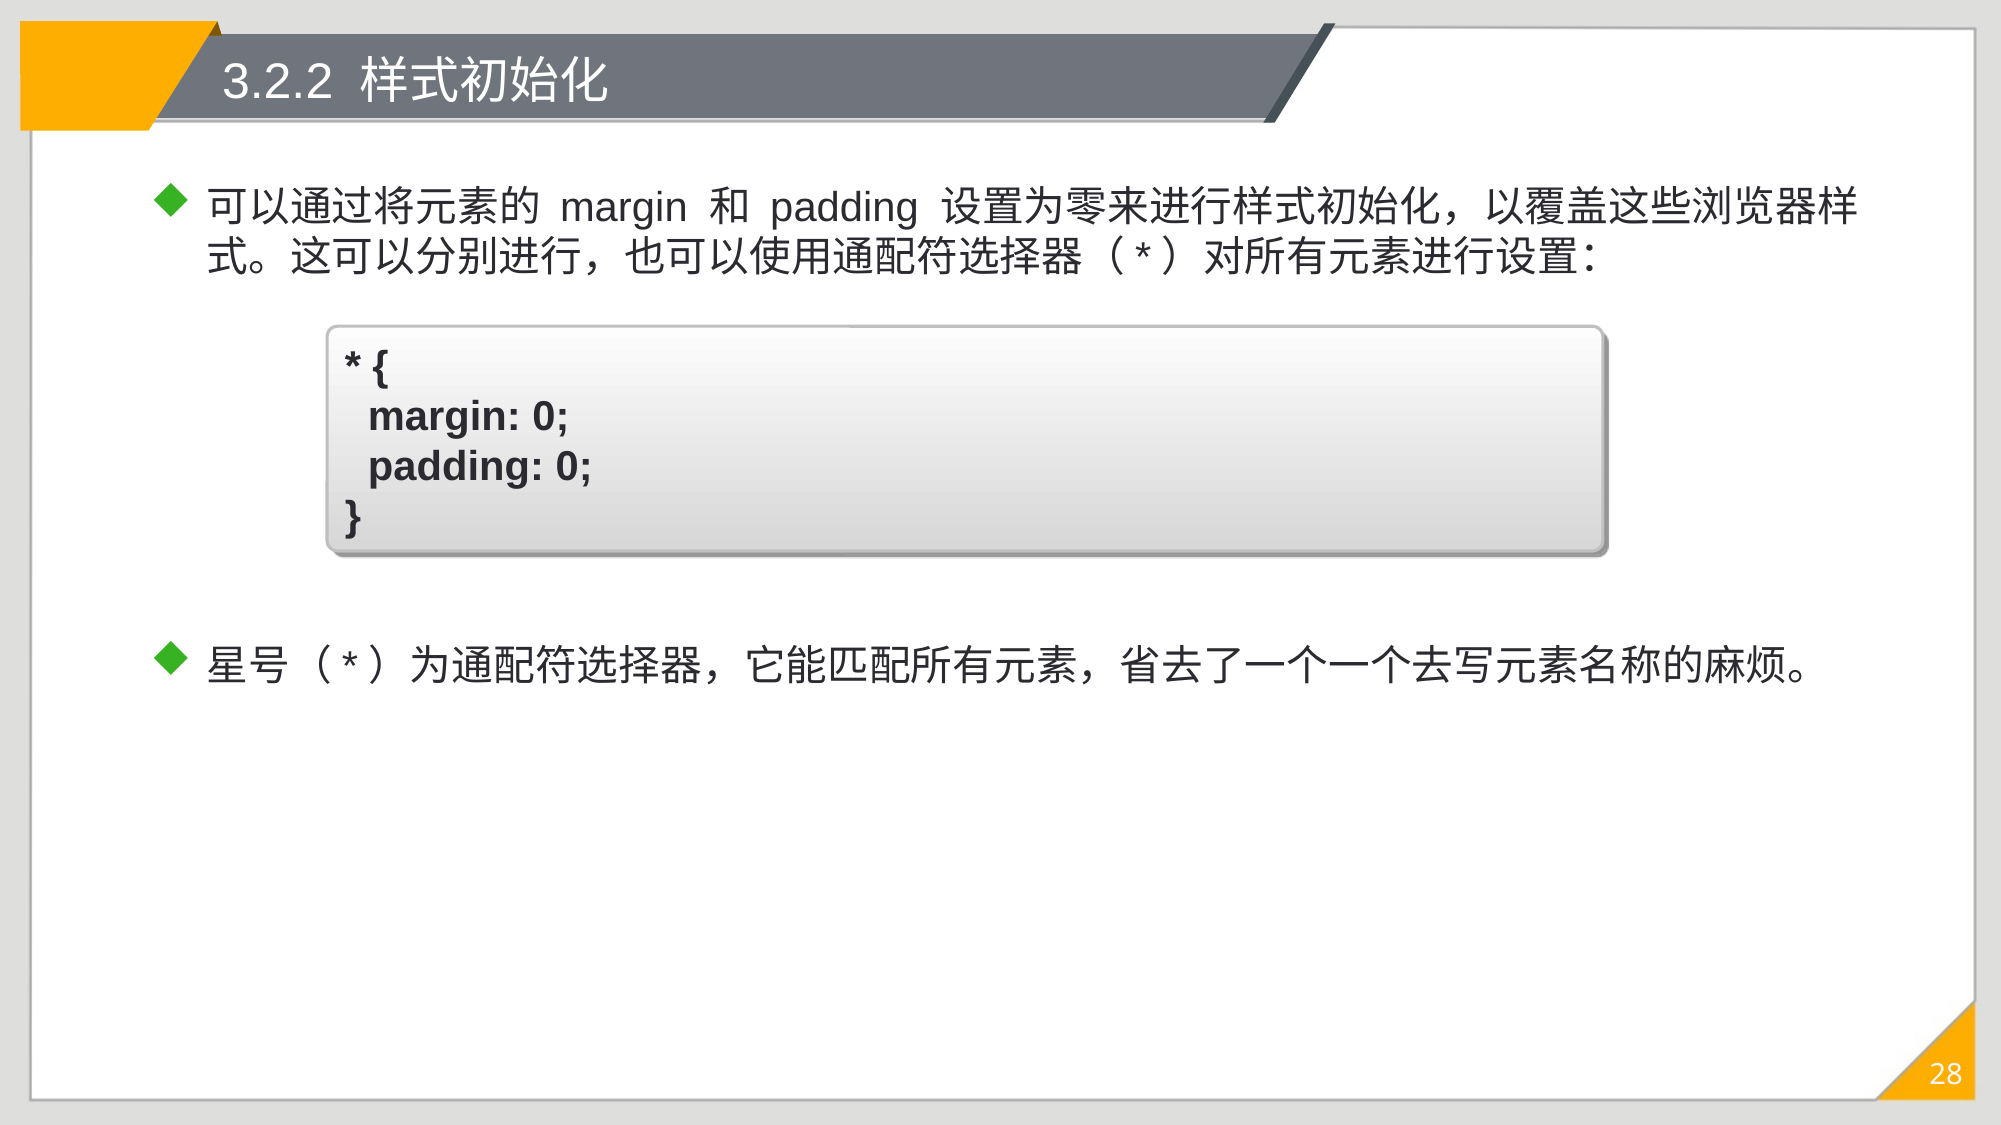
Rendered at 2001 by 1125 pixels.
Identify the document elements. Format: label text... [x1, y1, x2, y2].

title 3.2.2 样式初始化 [206, 26, 1792, 131]
text_box * { margin: 0; padding: 0; } [327, 326, 1603, 551]
picture [0, 0, 2001, 1125]
list 可以通过将元素的 margin 和 padding 设置为零来进行样式初始化，以覆盖这些浏览器样式。这可以分别进行，也可以使用通配符选择器（*）对所有元素进行设置： 星号（*）为通配符选择器，它能匹配所有元素，省去了一个一个去写元素名称的麻烦。 [135, 172, 1875, 1012]
